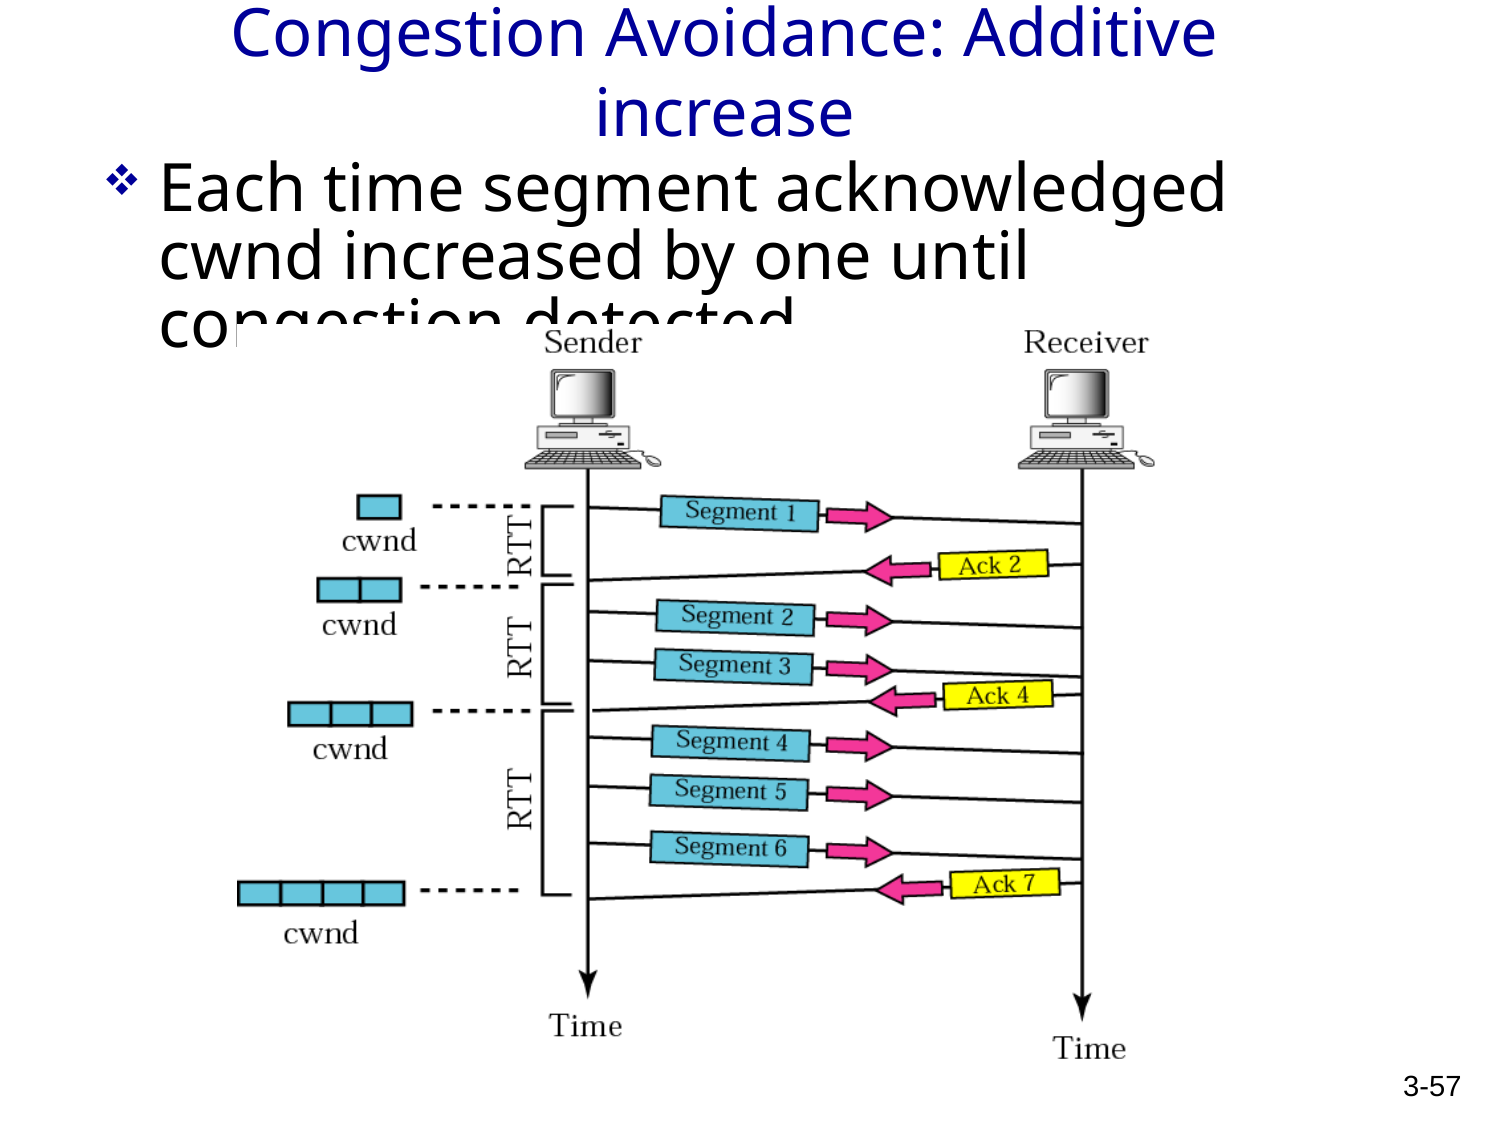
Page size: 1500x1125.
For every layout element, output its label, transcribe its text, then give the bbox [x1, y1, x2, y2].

list Each time segment acknowledged cwnd increased by one until congestion detected [87, 149, 1363, 1026]
picture [237, 324, 1156, 1069]
title Congestion Avoidance: Additive increase [87, 6, 1363, 133]
slide_number 3-57 [1327, 1060, 1477, 1106]
